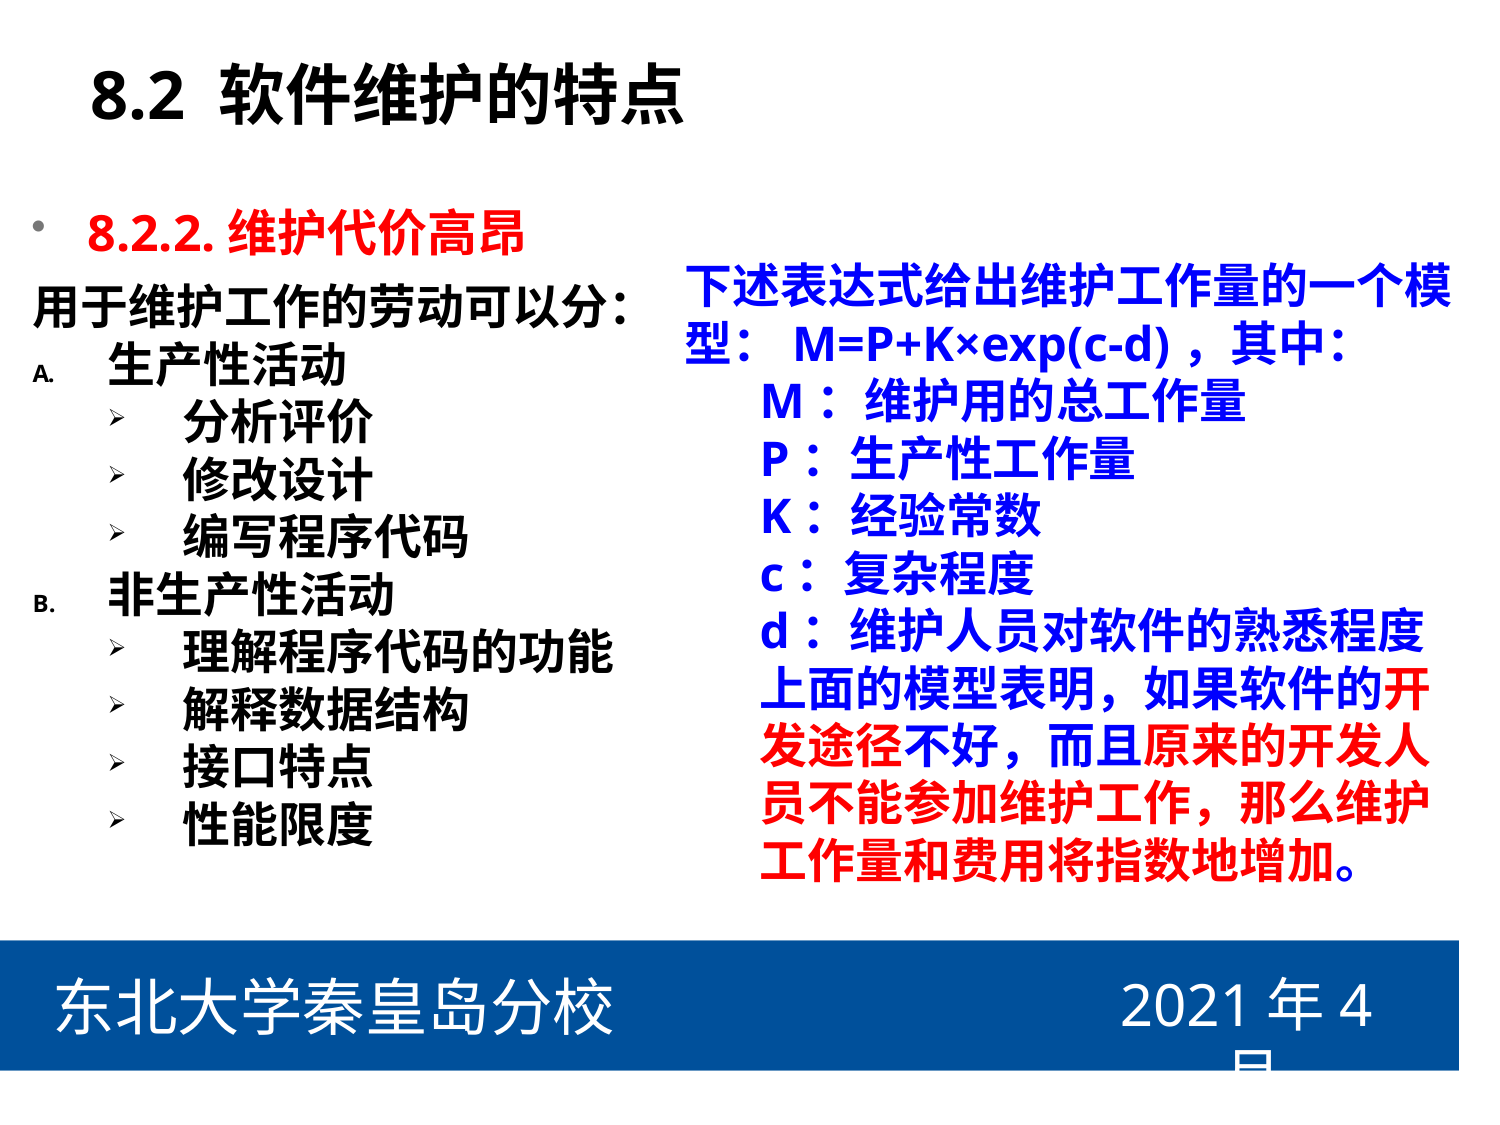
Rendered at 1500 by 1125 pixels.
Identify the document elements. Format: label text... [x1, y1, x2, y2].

title 8.2 软件维护的特点 [74, 44, 1442, 153]
list 8.2.2.维护代价高昂 [16, 163, 1454, 926]
text_box 下述表达式给出维护工作量的一个模型：M=P+K×exp(c-d)，其中： M：维护用的总工作量 P：生产性工作量 K：经验常数 c：复杂程度 d：维护人员对软件的熟悉程度 上面的模型表明，如果软件的开发途径不好，而且原来的开发人员不能参加维护工作，那么维护工作量和费用将指数地增加。 [669, 248, 1482, 896]
text_box 用于维护工作的劳动可以分： 生产性活动 分析评价 修改设计 编写程序代码 非生产性活动 理解程序代码的功能 解释数据结构 接口特点 性能限度 [17, 269, 652, 859]
